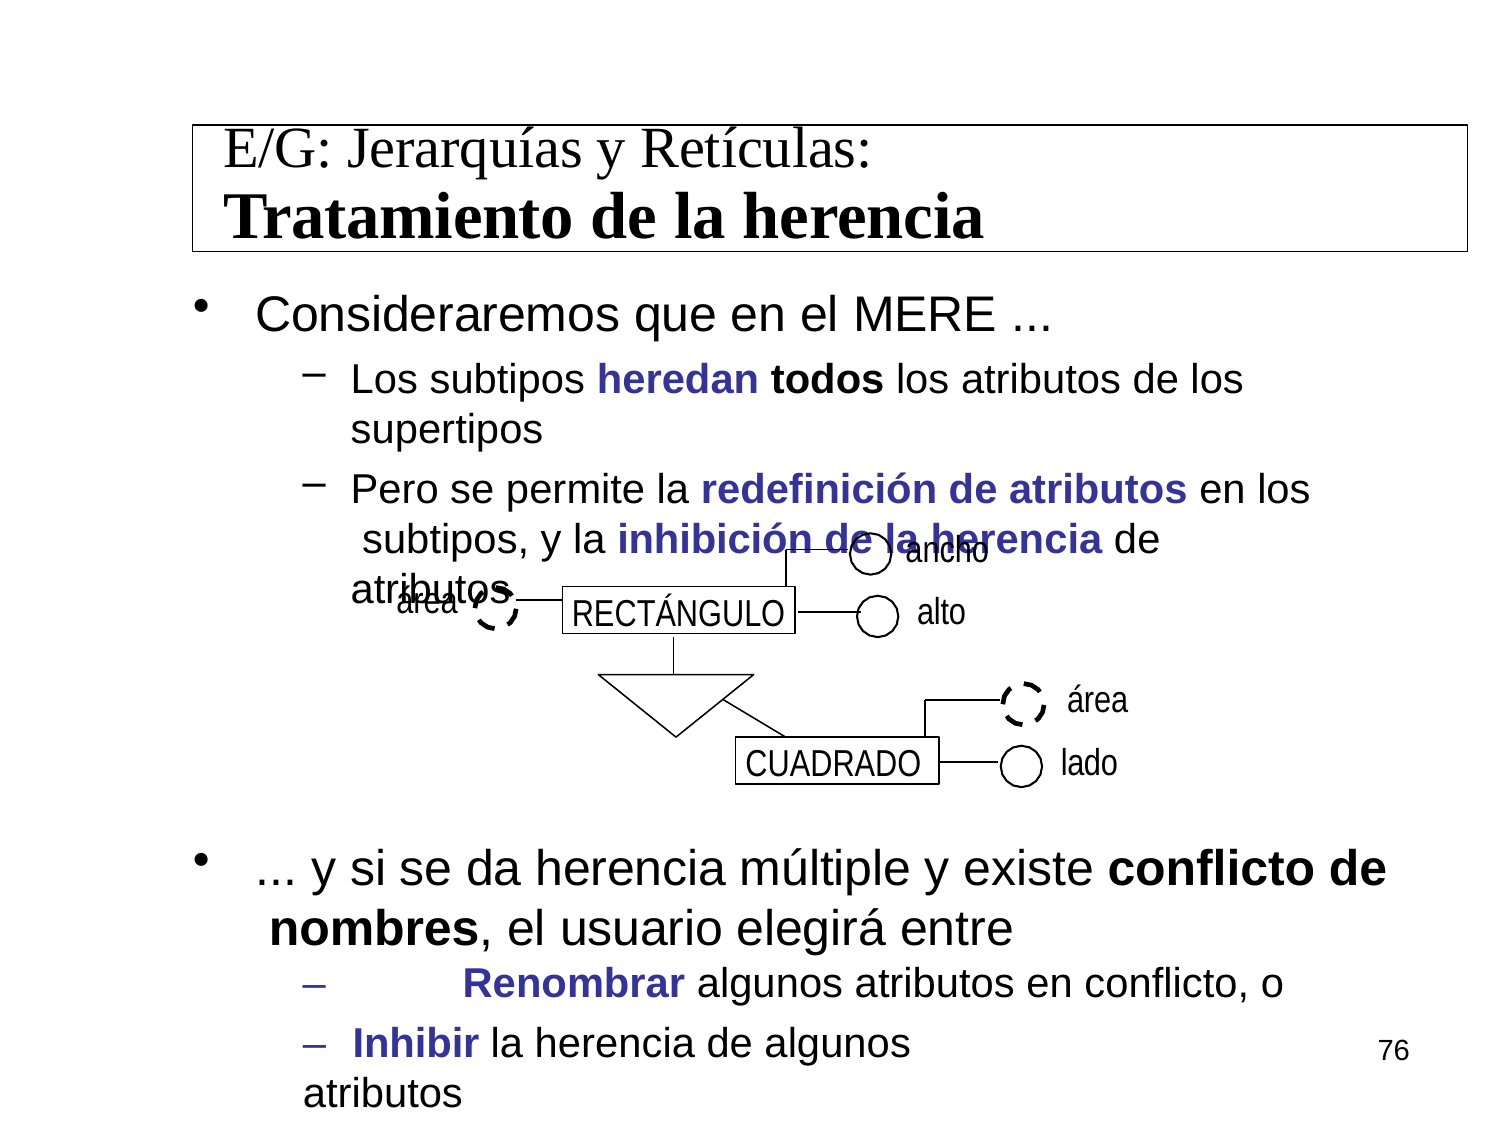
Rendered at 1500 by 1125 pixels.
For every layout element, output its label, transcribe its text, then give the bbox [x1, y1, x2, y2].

text_box Consideraremos que en el MERE ... Los subtipos heredan todos los atributos de los supertipos Pero se permite la redefinición de atributos en los subtipos, y la inhibición de la herencia de atributos [190, 267, 1448, 612]
text_box [1000, 745, 1043, 788]
text_box CUADRADO [735, 737, 940, 785]
text_box [849, 533, 892, 575]
text_box 76 [1375, 1029, 1413, 1067]
text_box E/G: Jerarquías y Retículas: Tratamiento de la herencia [192, 124, 1468, 252]
text_box – Inhibir la herencia de algunos atributos [300, 1013, 1082, 1116]
text_box área [394, 574, 460, 622]
text_box [598, 674, 754, 738]
text_box [474, 587, 517, 629]
text_box RECTÁNGULO [562, 586, 796, 634]
text_box [1002, 683, 1045, 725]
text_box área lado [1050, 655, 1131, 783]
text_box ... y si se da herencia múltiple y existe conflicto de nombres, el usuario elegirá entre – Renombrar algunos atributos en conflicto, o [190, 833, 1394, 1006]
text_box ancho alto [903, 505, 992, 632]
text_box [857, 595, 899, 638]
